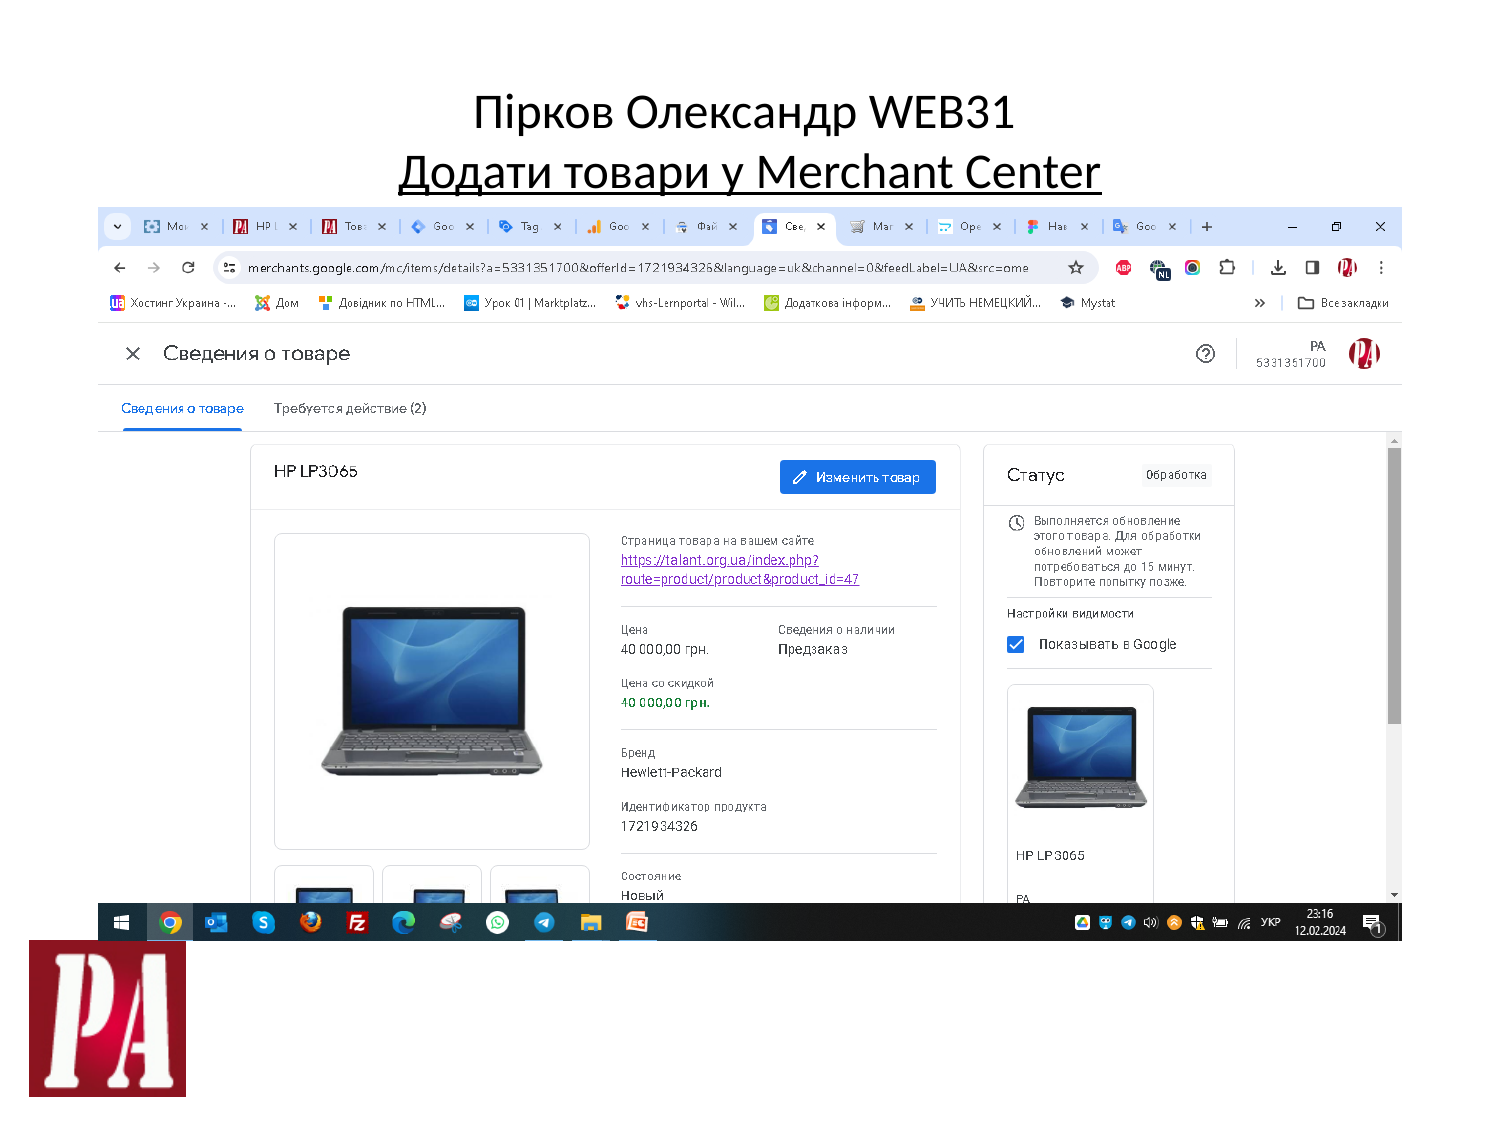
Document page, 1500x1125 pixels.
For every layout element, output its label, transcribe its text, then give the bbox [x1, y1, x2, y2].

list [29, 940, 186, 1097]
title Пірков Олександр WEB31 Додати товари у Merchant Center [75, 45, 1425, 233]
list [98, 207, 1402, 941]
